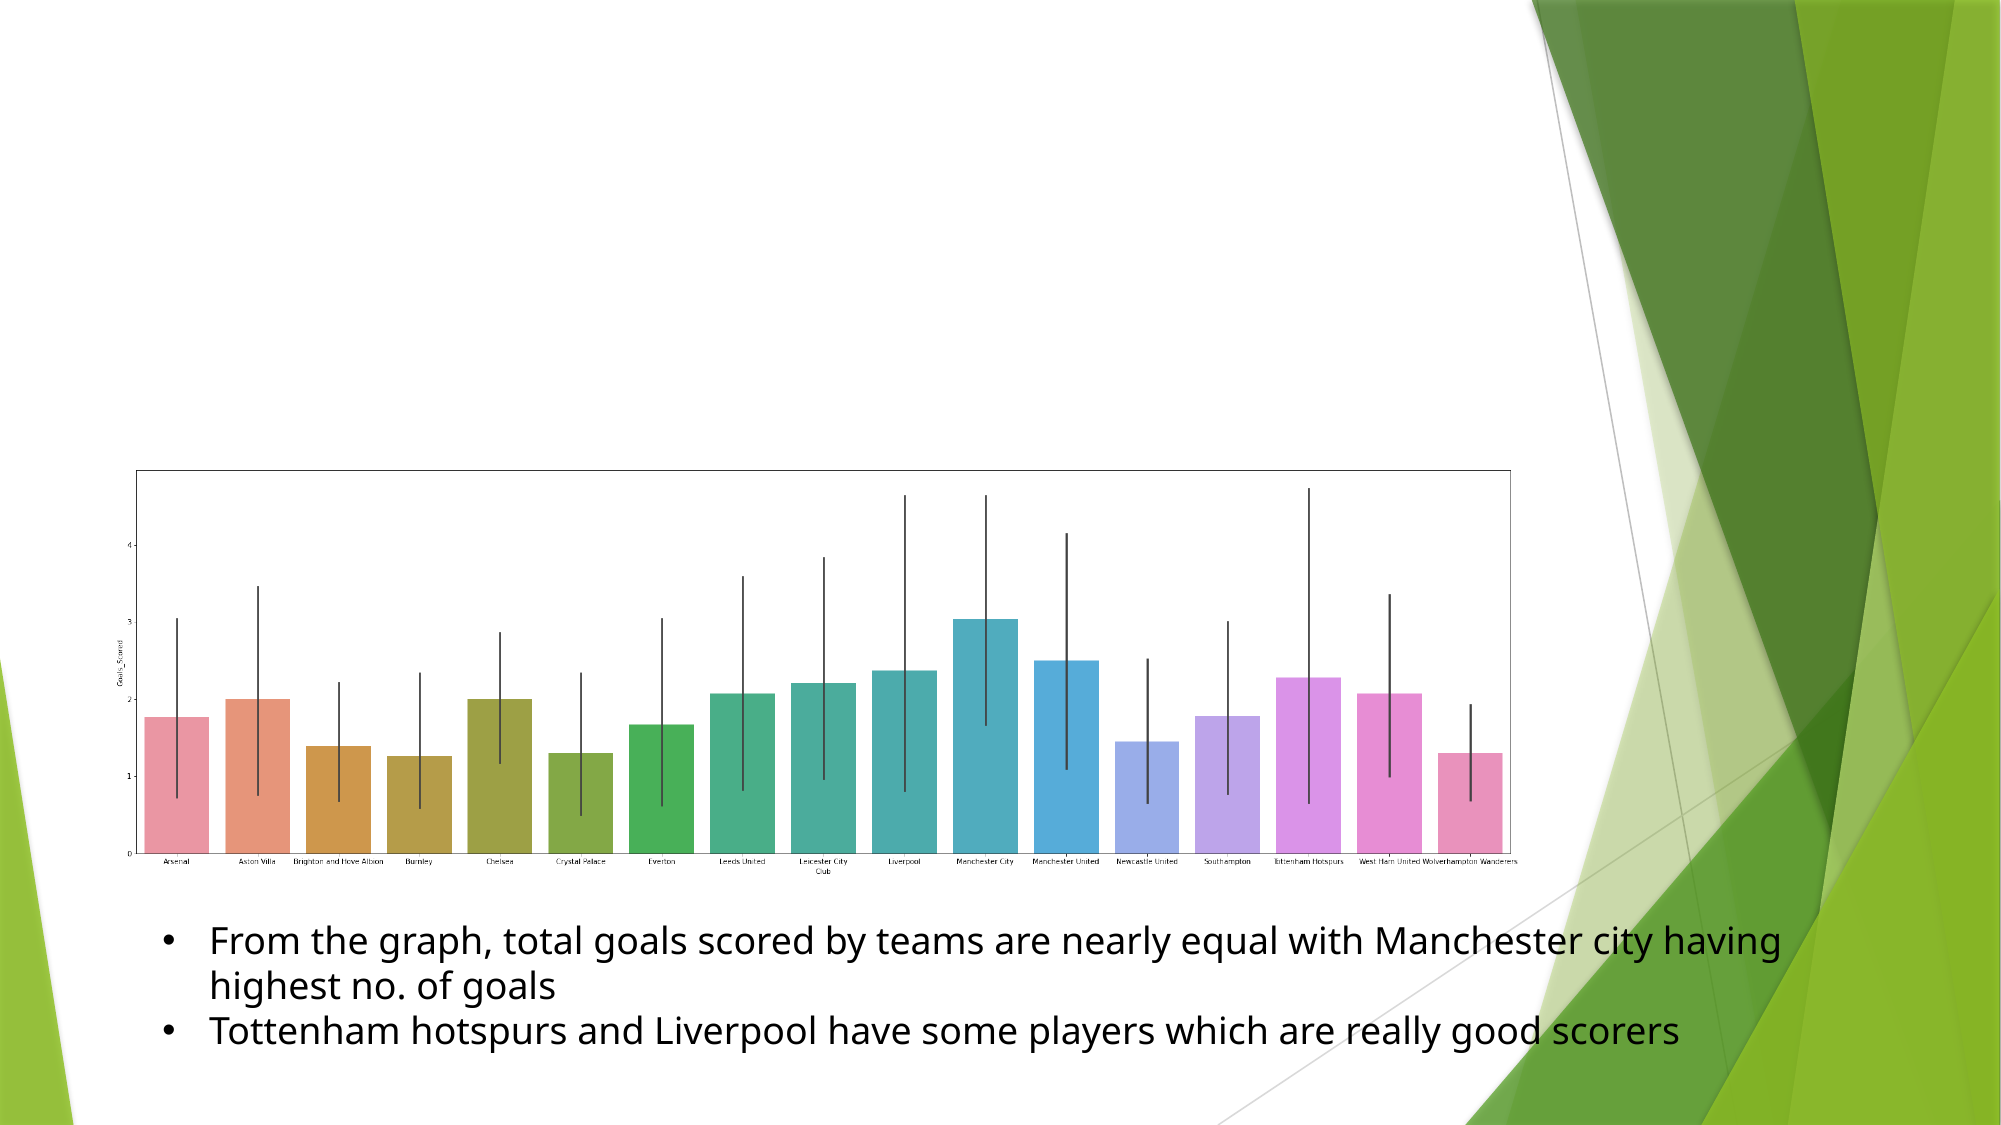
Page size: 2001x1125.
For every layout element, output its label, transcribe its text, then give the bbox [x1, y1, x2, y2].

text_box From the graph, total goals scored by teams are nearly equal with Manchester city having highest no. of goals Tottenham hotspurs and Liverpool have some players which are really good scorers [147, 909, 1895, 1060]
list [110, 465, 1522, 881]
